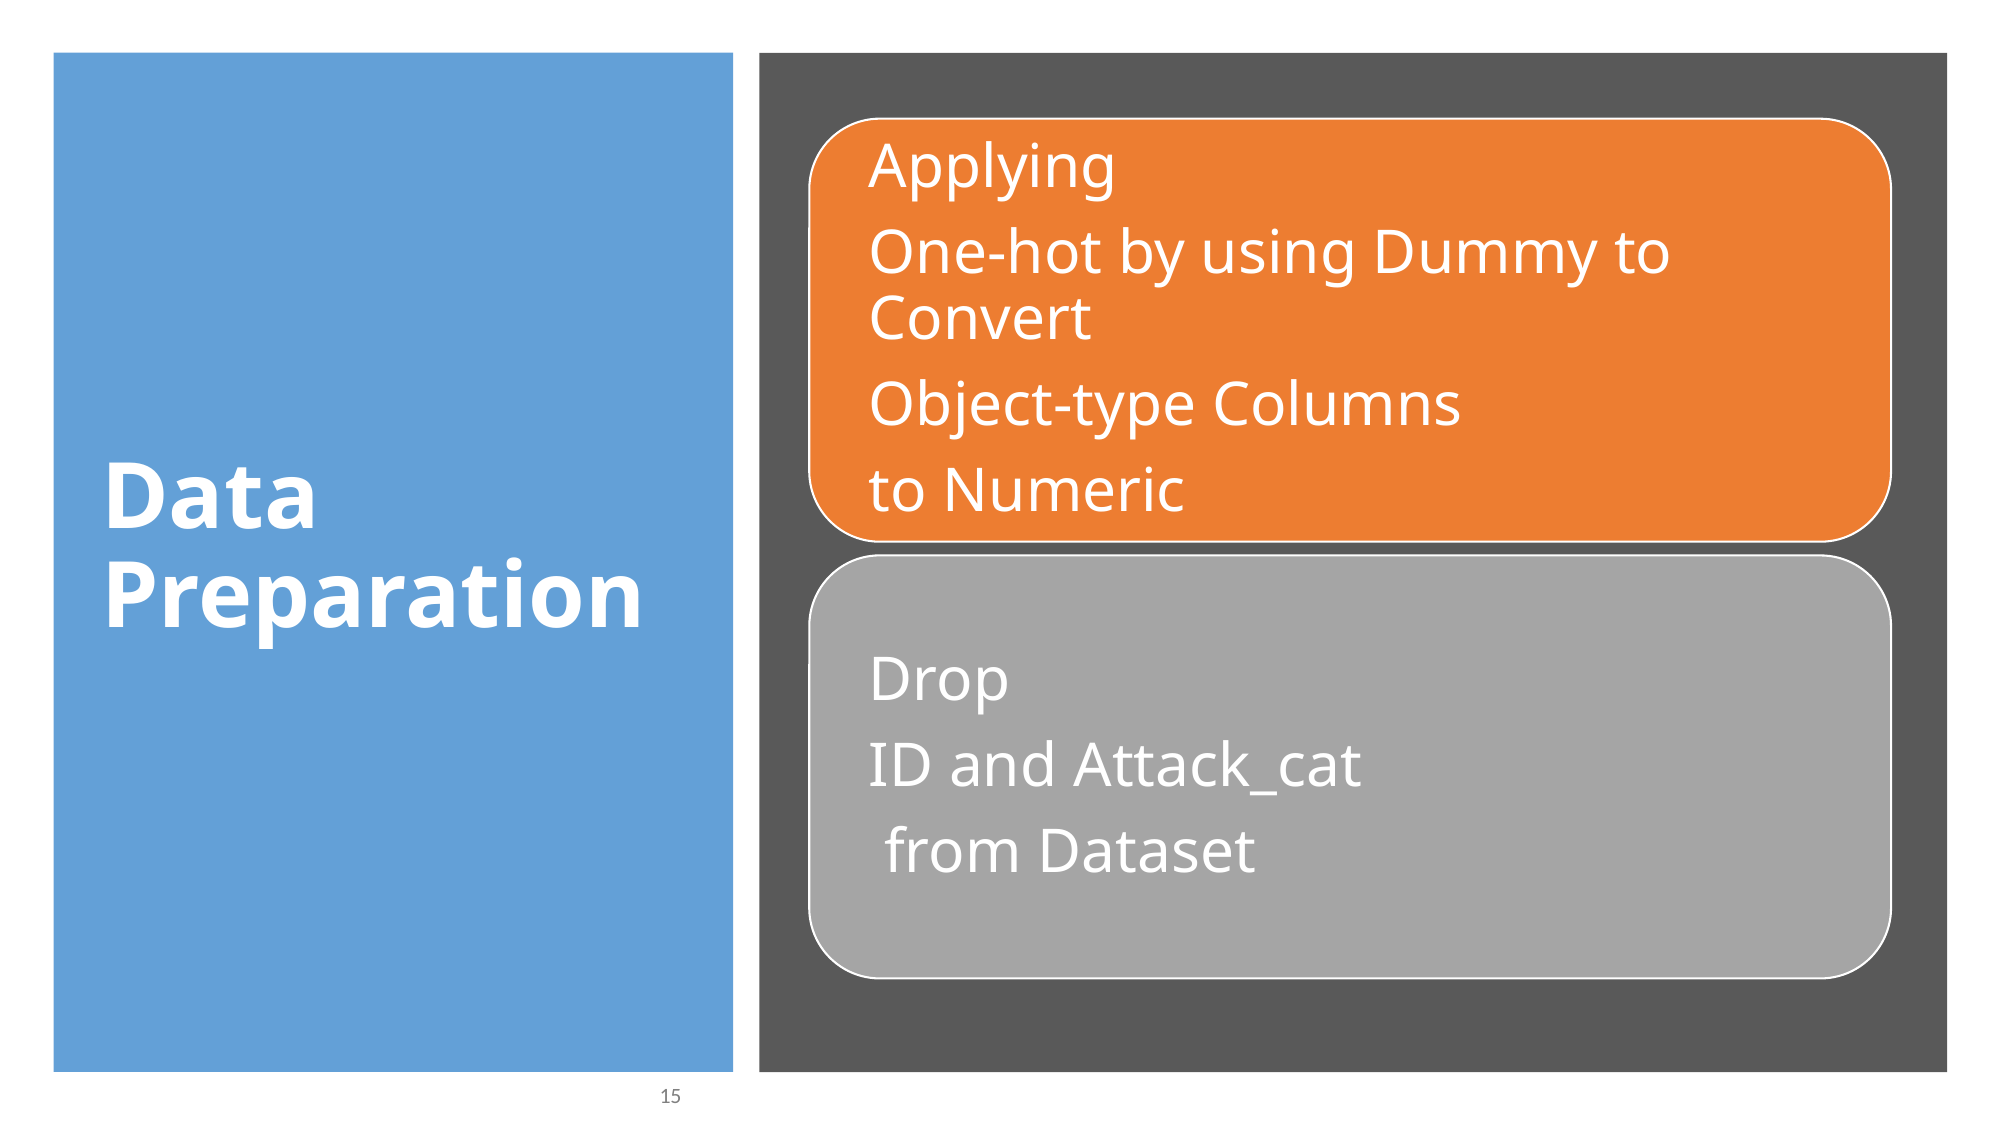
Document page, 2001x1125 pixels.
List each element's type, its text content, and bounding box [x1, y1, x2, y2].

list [809, 95, 1892, 1002]
text_box [53, 52, 734, 1073]
text_box [758, 52, 1948, 1073]
title Data Preparation [85, 95, 697, 1002]
slide_number 15 [536, 1072, 697, 1117]
